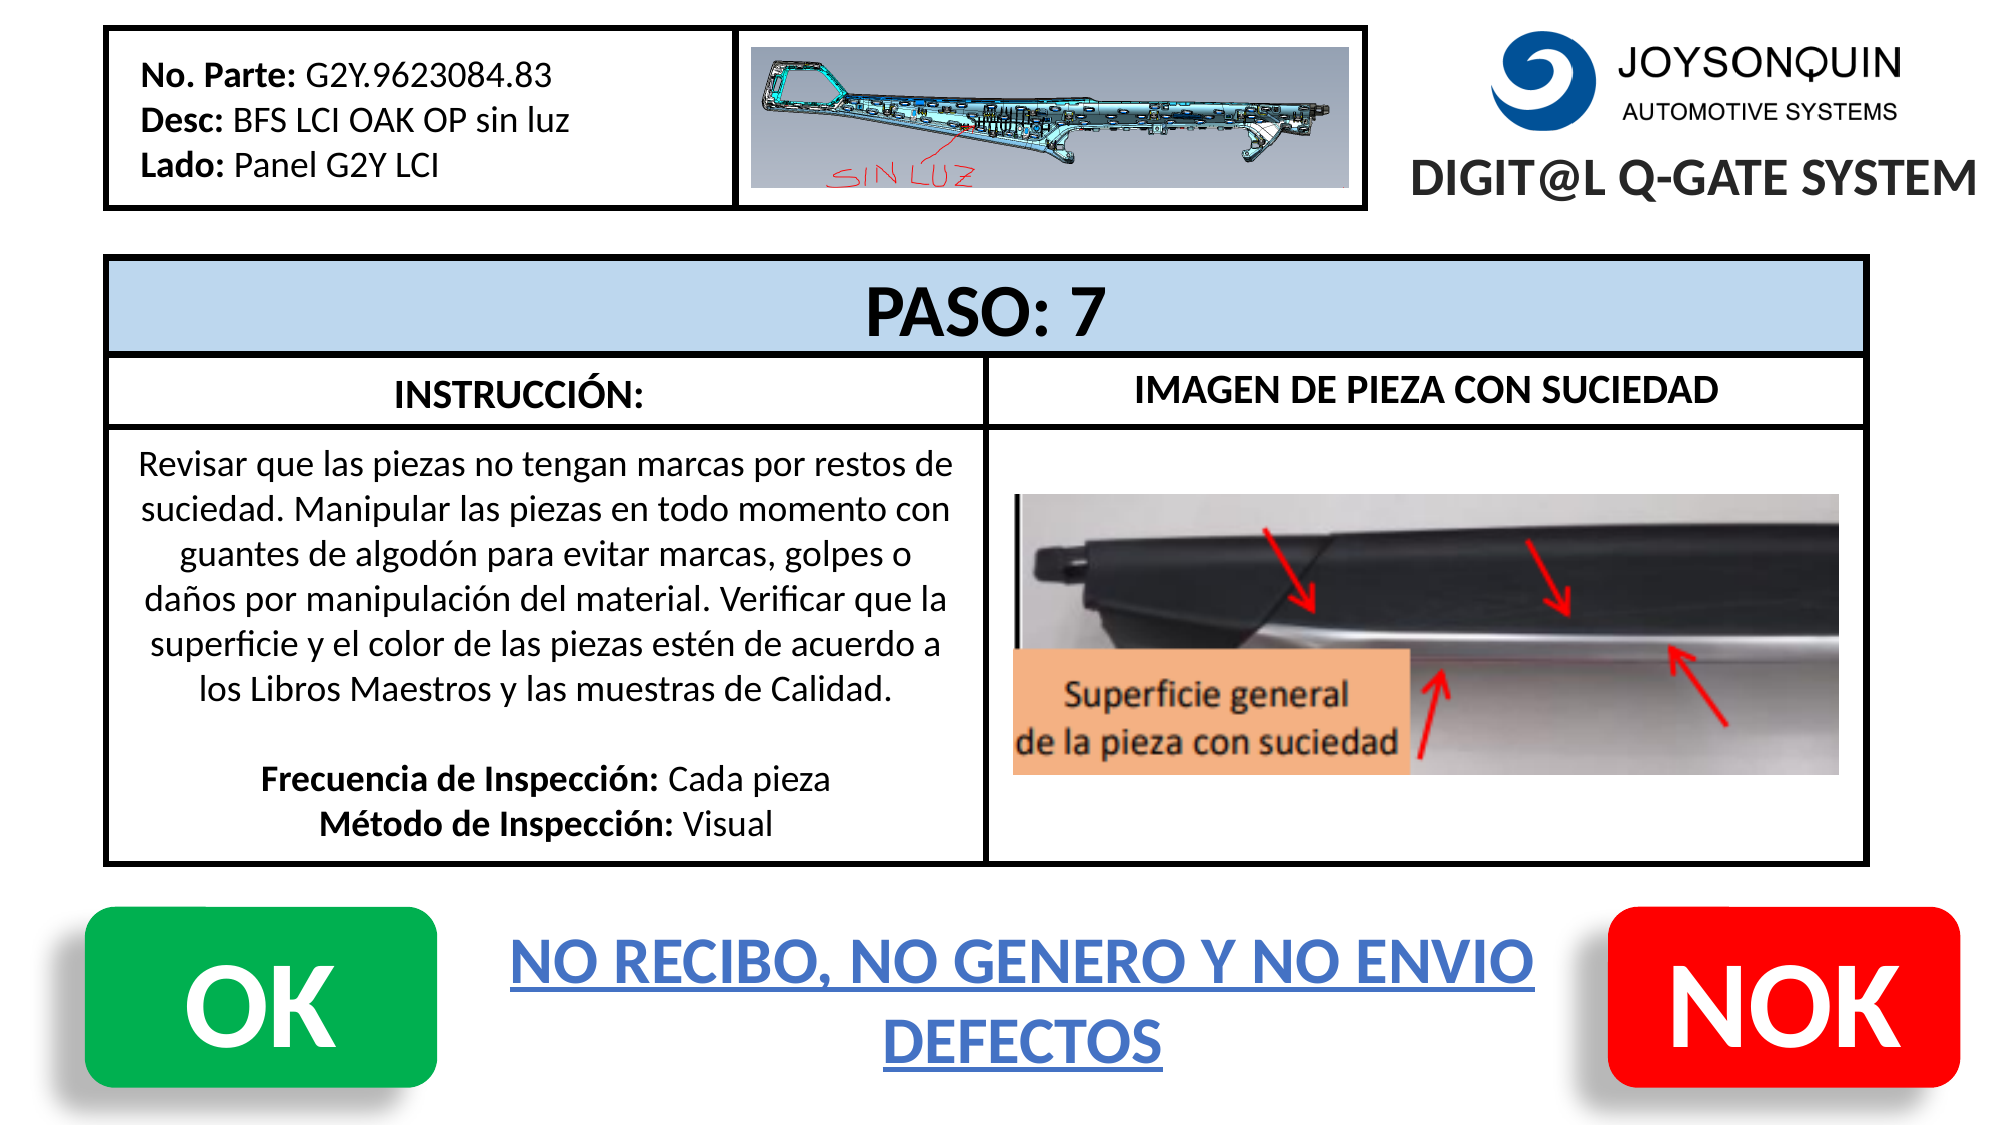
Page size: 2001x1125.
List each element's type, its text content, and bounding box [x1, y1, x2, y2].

picture [1491, 31, 1900, 131]
text_box OK [83, 905, 439, 1089]
text_box Revisar que las piezas no tengan marcas por restos de suciedad. Manipular las piezas en todo momento con guantes de algodón para evitar marcas, golpes o daños por manipulación del material. Verificar que la superficie y el color de las piezas estén de acuerdo a los Libros Maestros y las muestras de Calidad. Frecuencia de Inspección: Cada pieza Método de Inspección: Visual [116, 431, 977, 851]
text_box NOK [1606, 905, 1962, 1089]
text_box [105, 356, 985, 428]
text_box NO RECIBO, NO GENERO Y NO ENVIO DEFECTOS [491, 909, 1554, 1084]
picture [1013, 494, 1839, 775]
text_box PASO: 7 [105, 257, 1867, 356]
text_box [105, 27, 735, 209]
text_box [985, 428, 1868, 865]
picture [751, 47, 1349, 188]
text_box [105, 428, 985, 865]
text_box [985, 354, 1868, 428]
text_box DIGIT@L Q-GATE SYSTEM [1380, 134, 2000, 215]
text_box No. Parte: G2Y.9623084.83 Desc: BFS LCI OAK OP sin luz Lado: Panel G2Y LCI [125, 42, 719, 192]
text_box [736, 27, 1366, 209]
